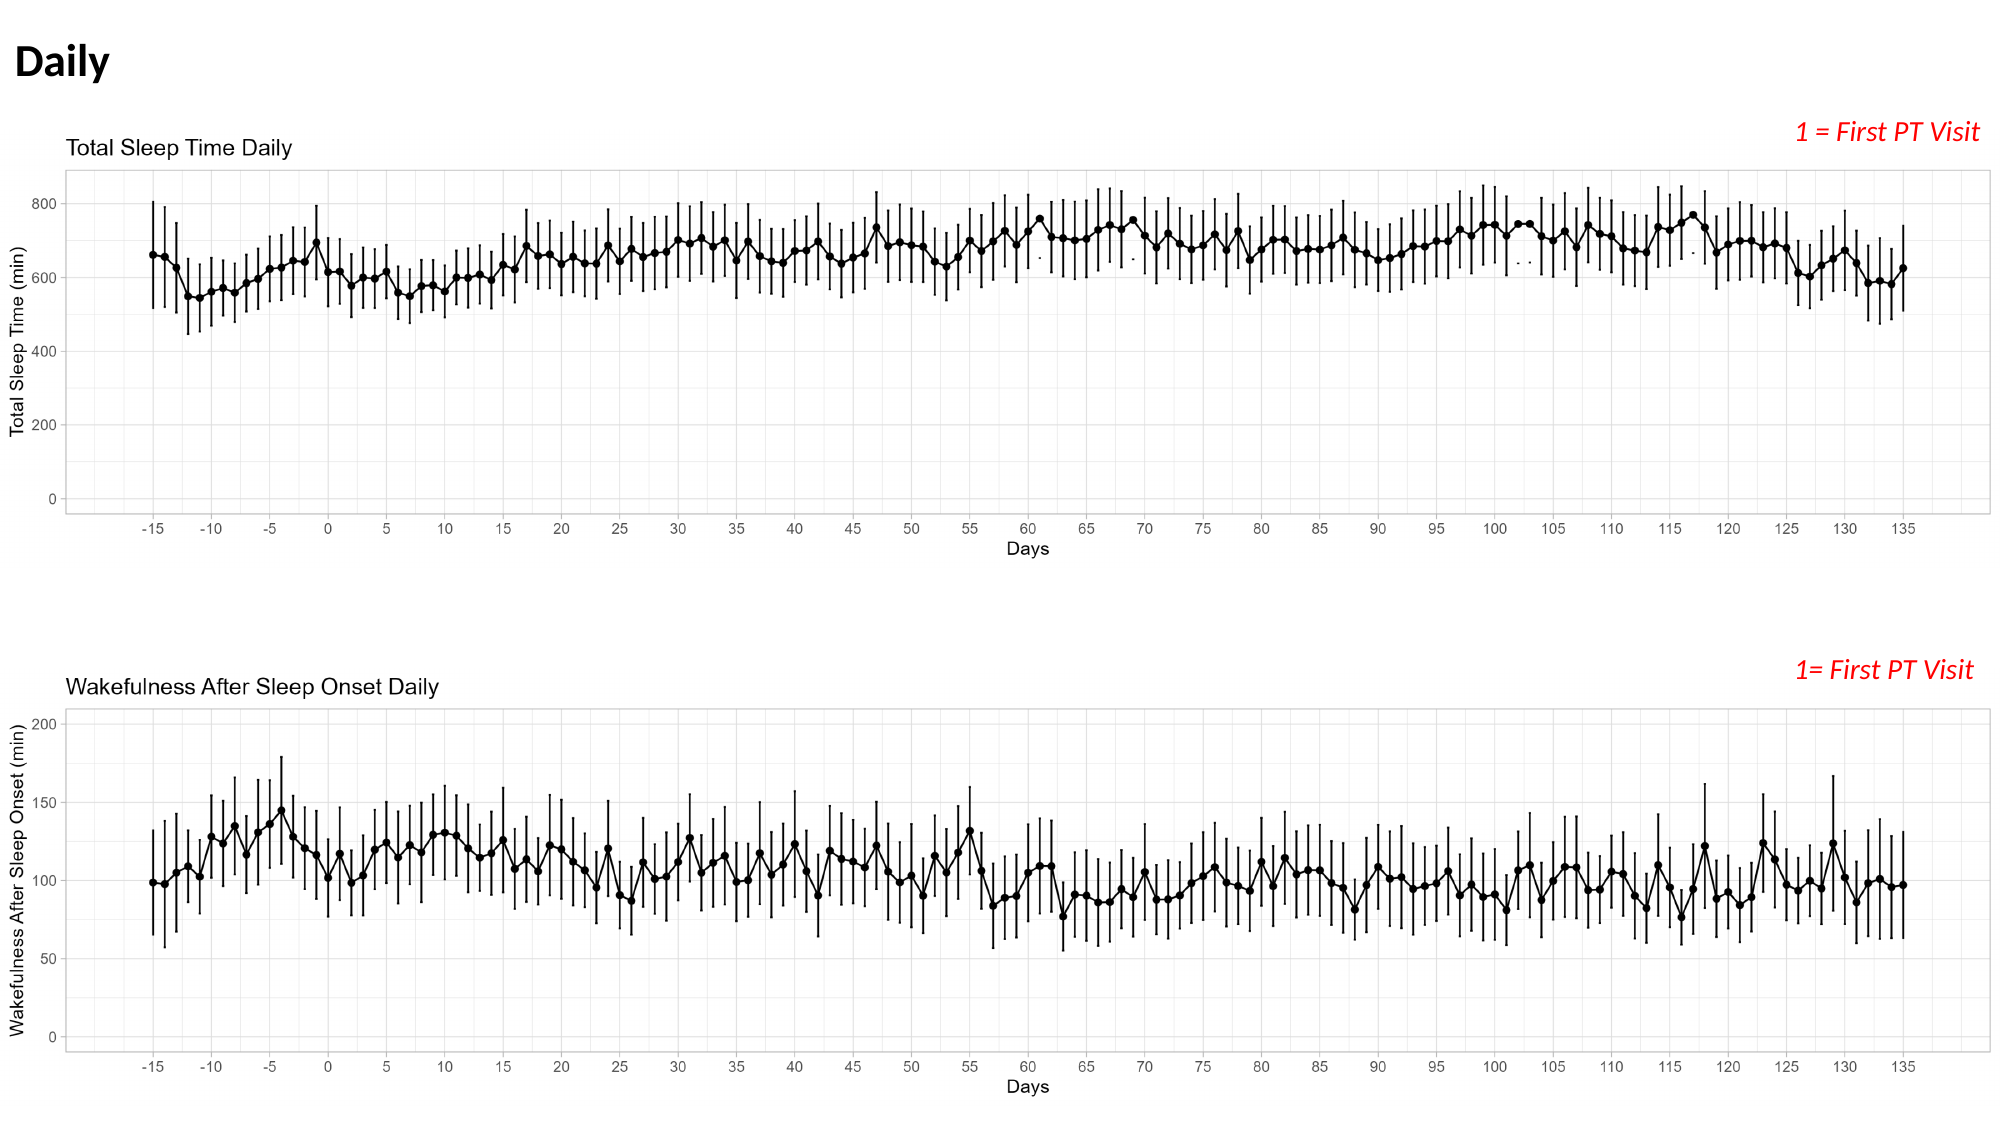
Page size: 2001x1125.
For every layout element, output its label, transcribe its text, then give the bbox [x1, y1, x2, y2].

text_box 1 = First PT Visit [1779, 104, 2000, 129]
picture [0, 129, 2000, 568]
text_box 1= First PT Visit [1779, 643, 2000, 668]
picture [0, 668, 2000, 1106]
text_box Daily [0, 22, 1150, 93]
